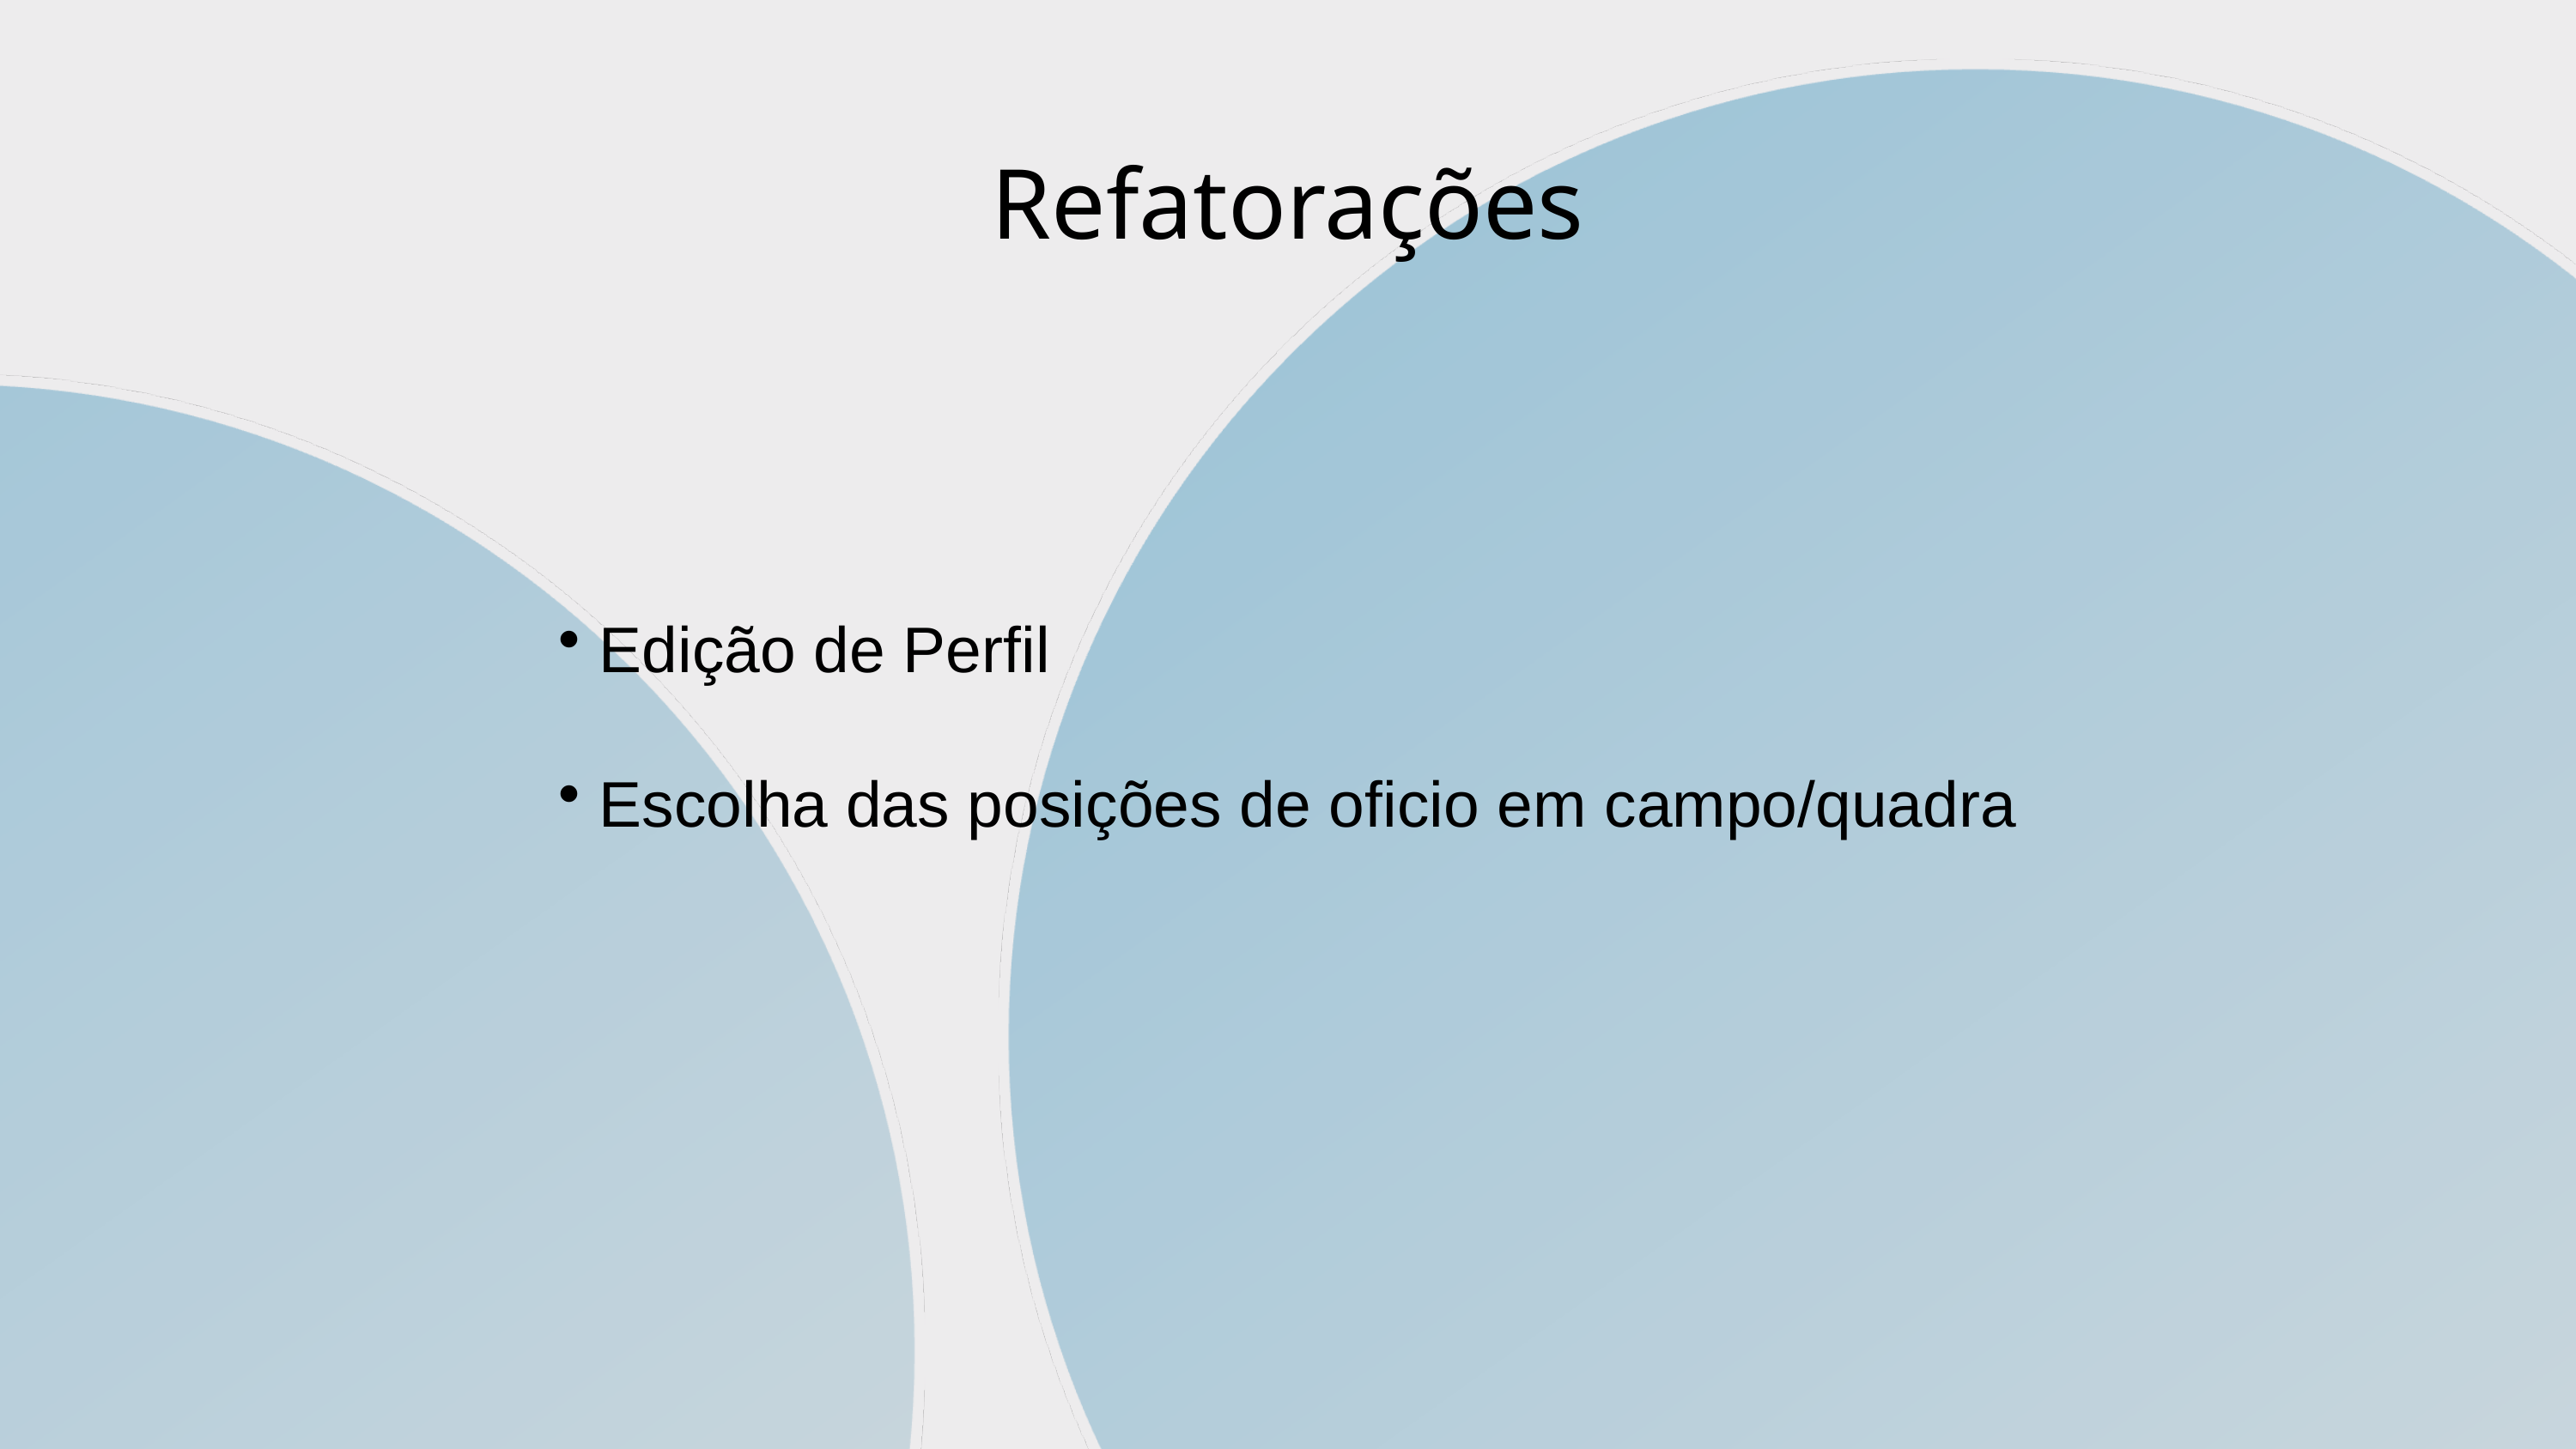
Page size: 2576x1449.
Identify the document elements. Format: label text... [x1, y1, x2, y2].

text_box Edição de Perfil Escolha das posições de oficio em campo/quadra [545, 524, 2031, 925]
text_box [0, 373, 926, 1449]
text_box [998, 58, 2576, 1449]
text_box Refatorações [118, 97, 2458, 259]
